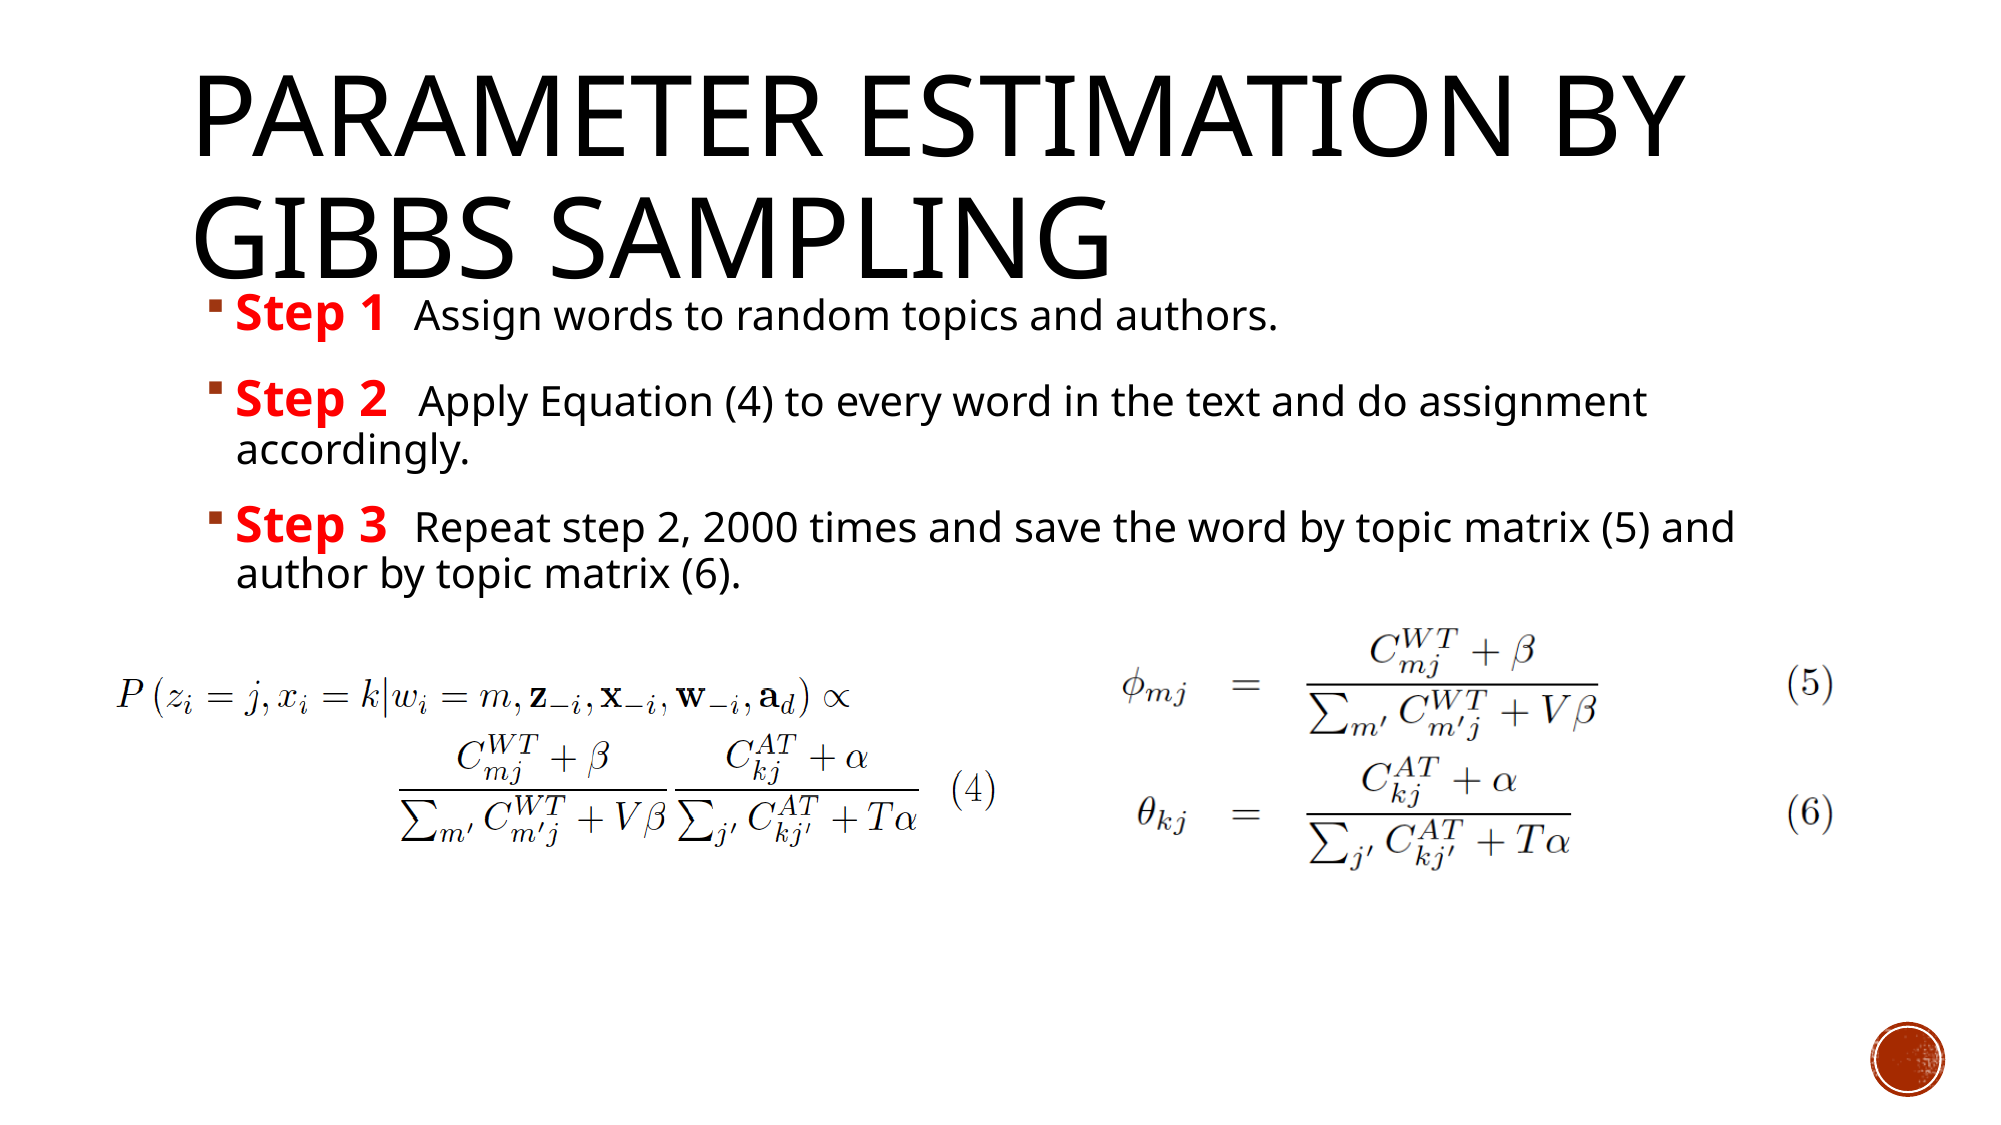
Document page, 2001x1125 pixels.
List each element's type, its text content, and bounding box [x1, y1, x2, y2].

title Parameter estimation by Gibbs sampling [174, 48, 1825, 313]
list Step 1 Assign words to random topics and authors. Step 2 Apply Equation (4) to every word in the text and do assignment accordingly. Step 3 Repeat step 2, 2000 times and save the word by topic matrix (5) and author by topic matrix (6). [190, 279, 1887, 944]
picture [113, 668, 1000, 861]
picture [1097, 624, 1841, 881]
